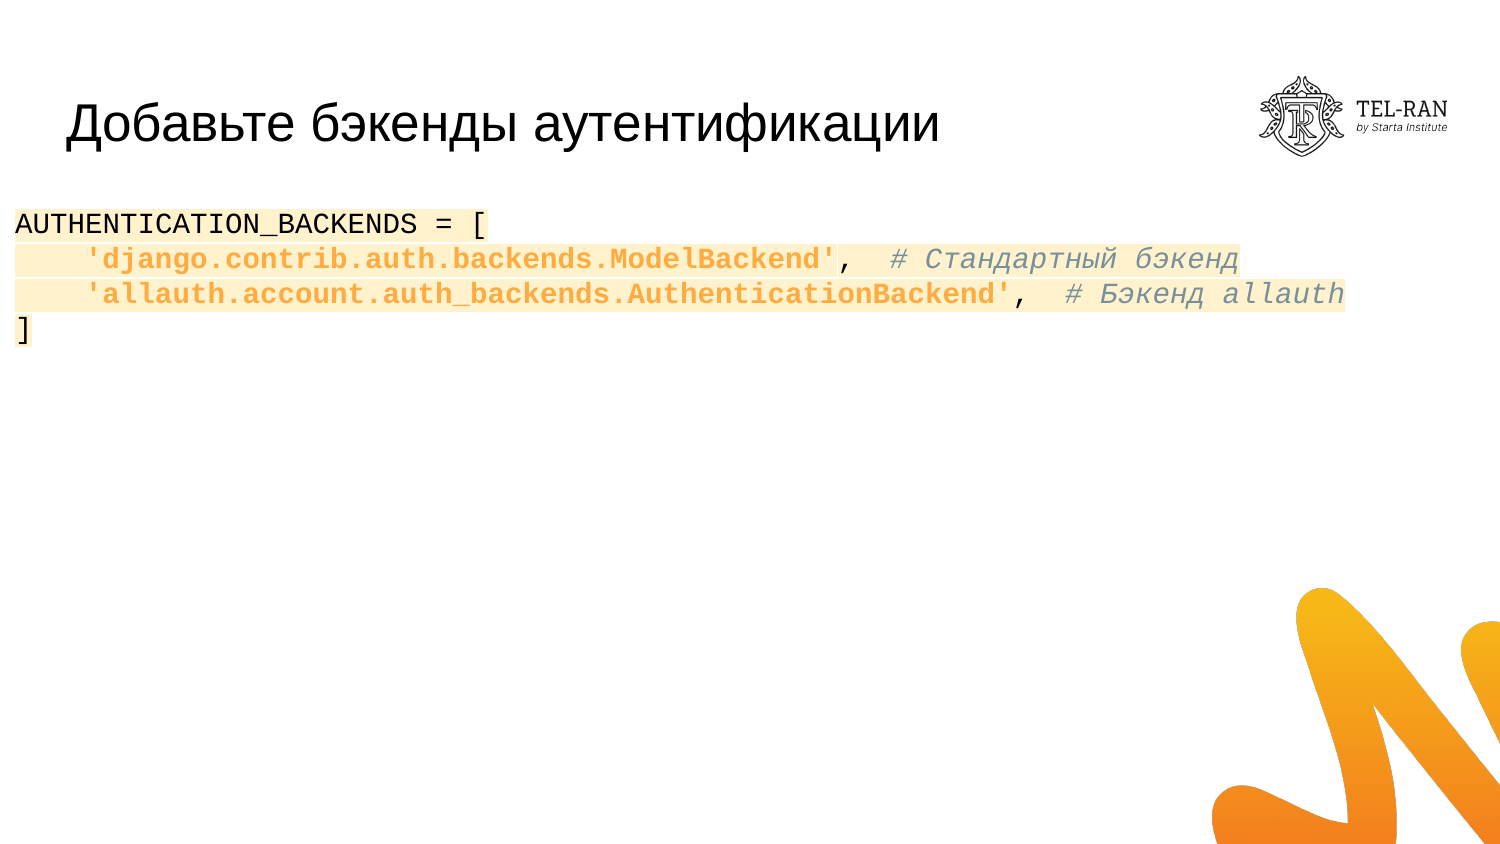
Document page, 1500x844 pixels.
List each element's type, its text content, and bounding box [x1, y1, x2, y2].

title Добавьте бэкенды аутентификации [51, 72, 1449, 167]
picture [1259, 76, 1447, 157]
picture [1152, 588, 1500, 844]
list AUTHENTICATION_BACKENDS = [ 'django.contrib.auth.backends.ModelBackend', # Стандартный бэкенд 'allauth.account.auth_backends.AuthenticationBackend', # Бэкенд allauth ] [0, 189, 1500, 844]
